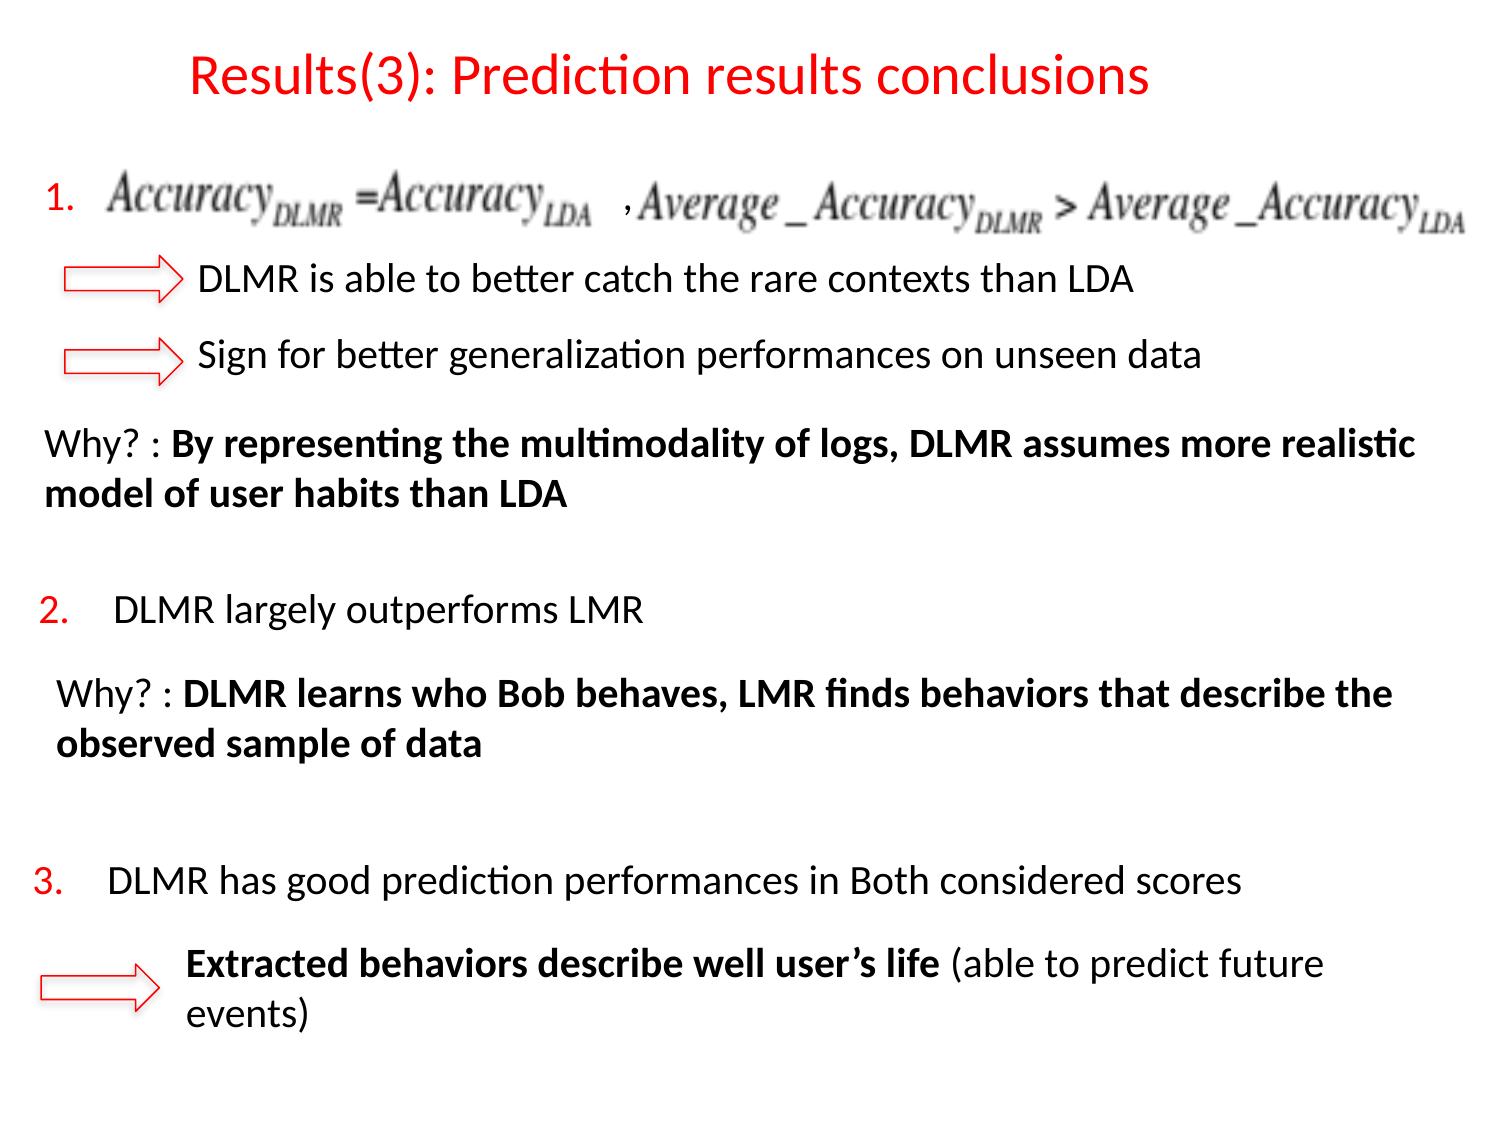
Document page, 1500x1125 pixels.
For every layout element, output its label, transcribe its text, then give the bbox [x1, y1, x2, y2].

text_box Results(3): Prediction results conclusions [0, 19, 1418, 124]
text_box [29, 160, 1500, 526]
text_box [17, 845, 1500, 1046]
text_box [23, 573, 1500, 775]
